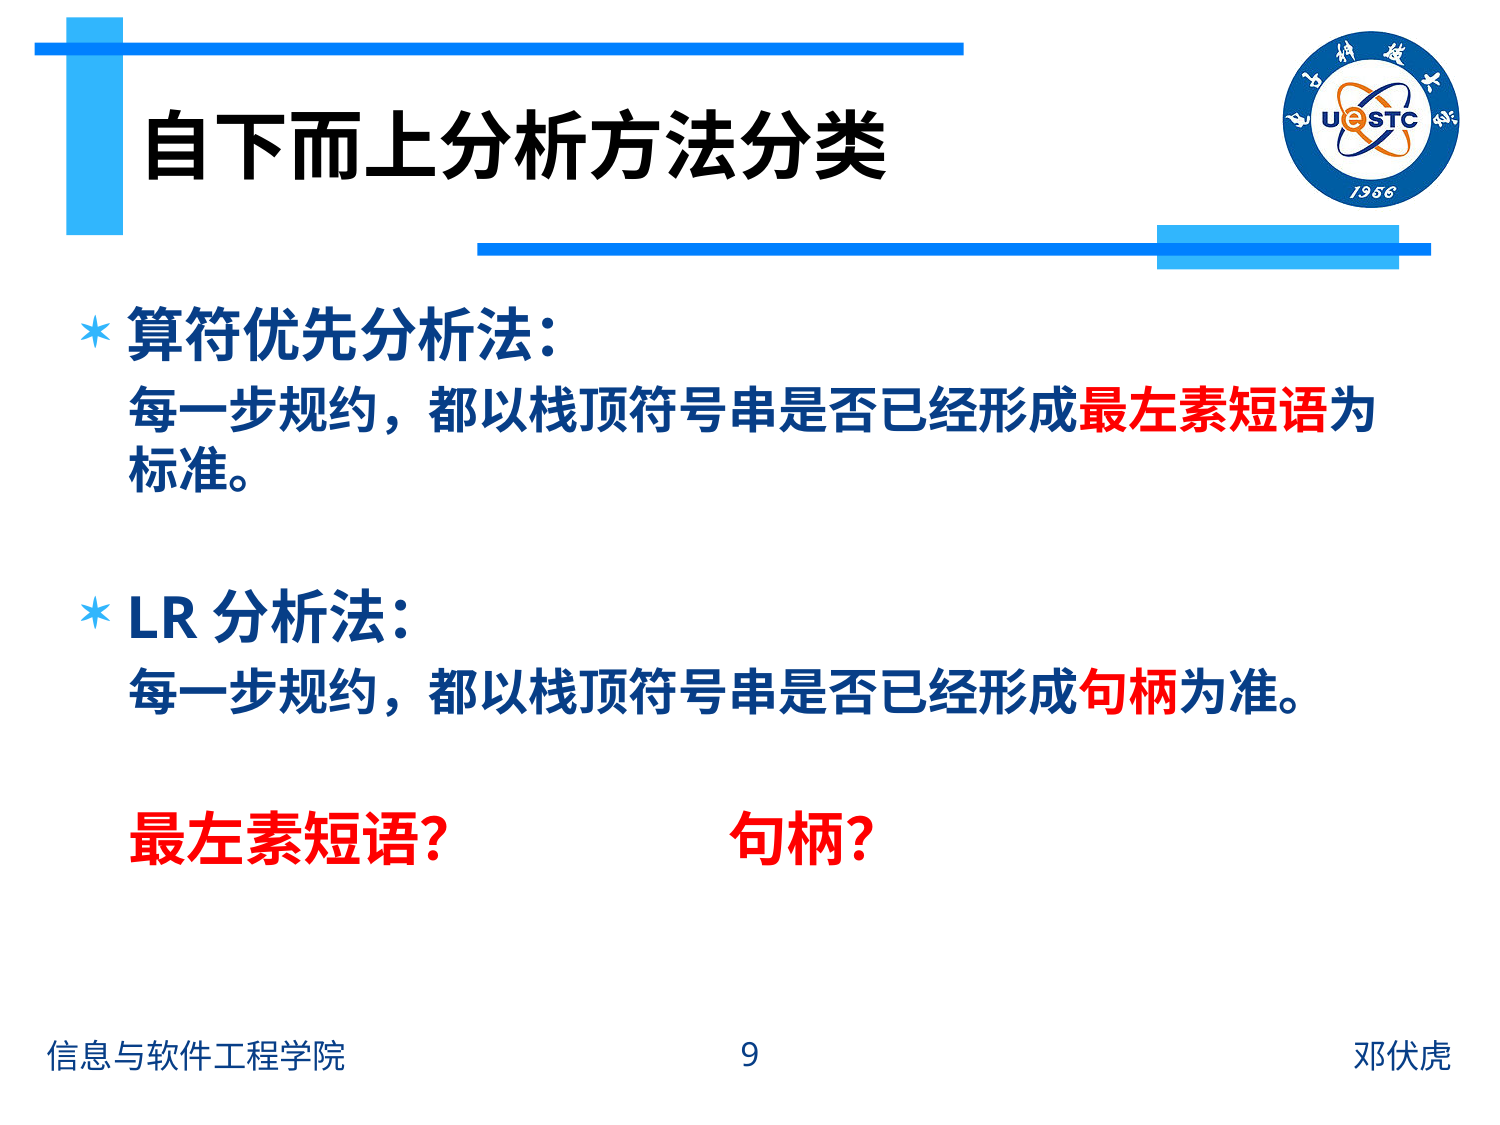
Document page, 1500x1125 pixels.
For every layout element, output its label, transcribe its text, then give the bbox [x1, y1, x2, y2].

list 算符优先分析法： 每一步规约，都以栈顶符号串是否已经形成最左素短语为标准。 LR分析法： 每一步规约，都以栈顶符号串是否已经形成句柄为准。 最左素短语？ 句柄？ [66, 290, 1432, 1005]
picture [1271, 20, 1470, 219]
slide_number 邓伏虎 [847, 1025, 1469, 1086]
title 自下而上分析方法分类 [123, 66, 1282, 220]
slide_number 9 [654, 1025, 846, 1086]
footer 信息与软件工程学院 [31, 1025, 653, 1086]
